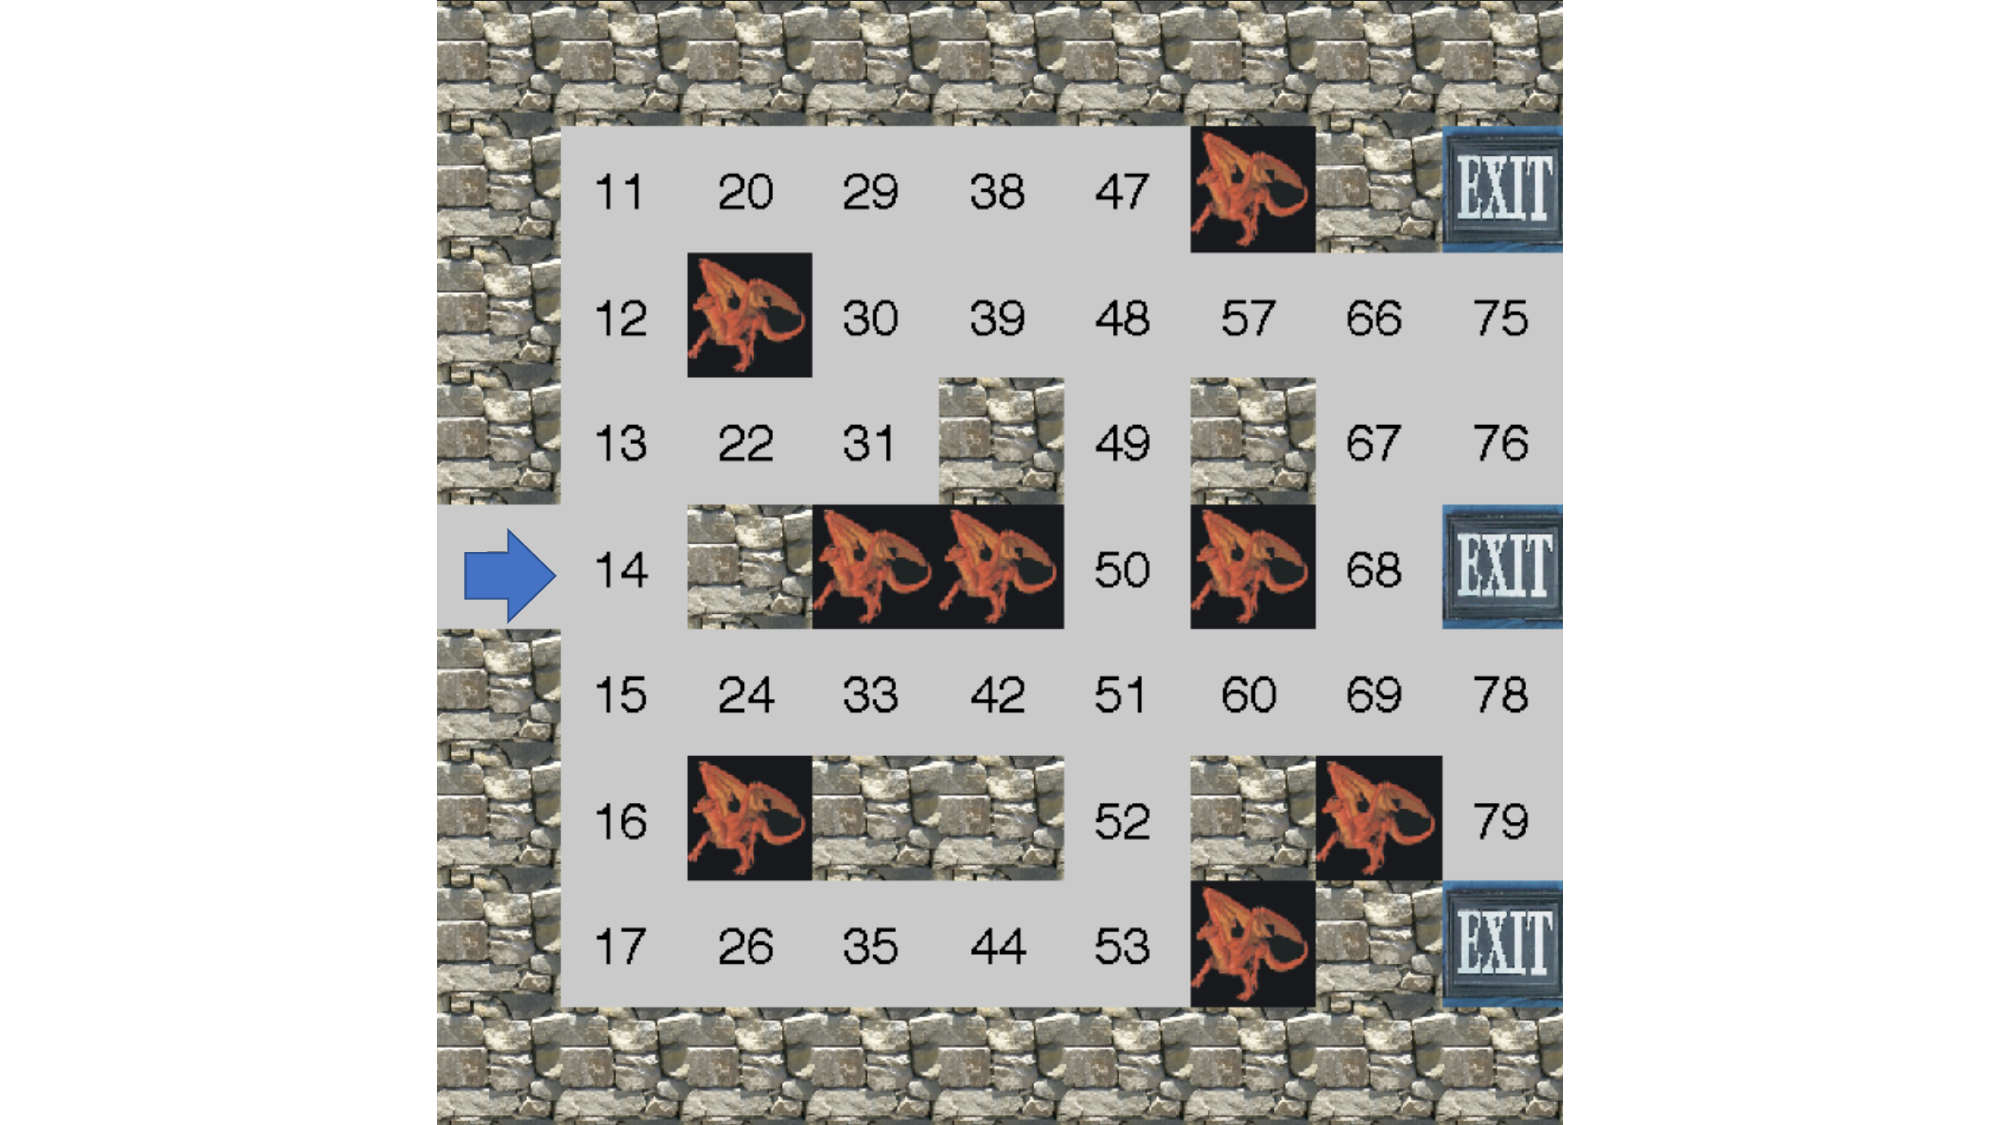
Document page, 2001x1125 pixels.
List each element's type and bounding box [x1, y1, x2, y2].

picture [437, 0, 1563, 1125]
